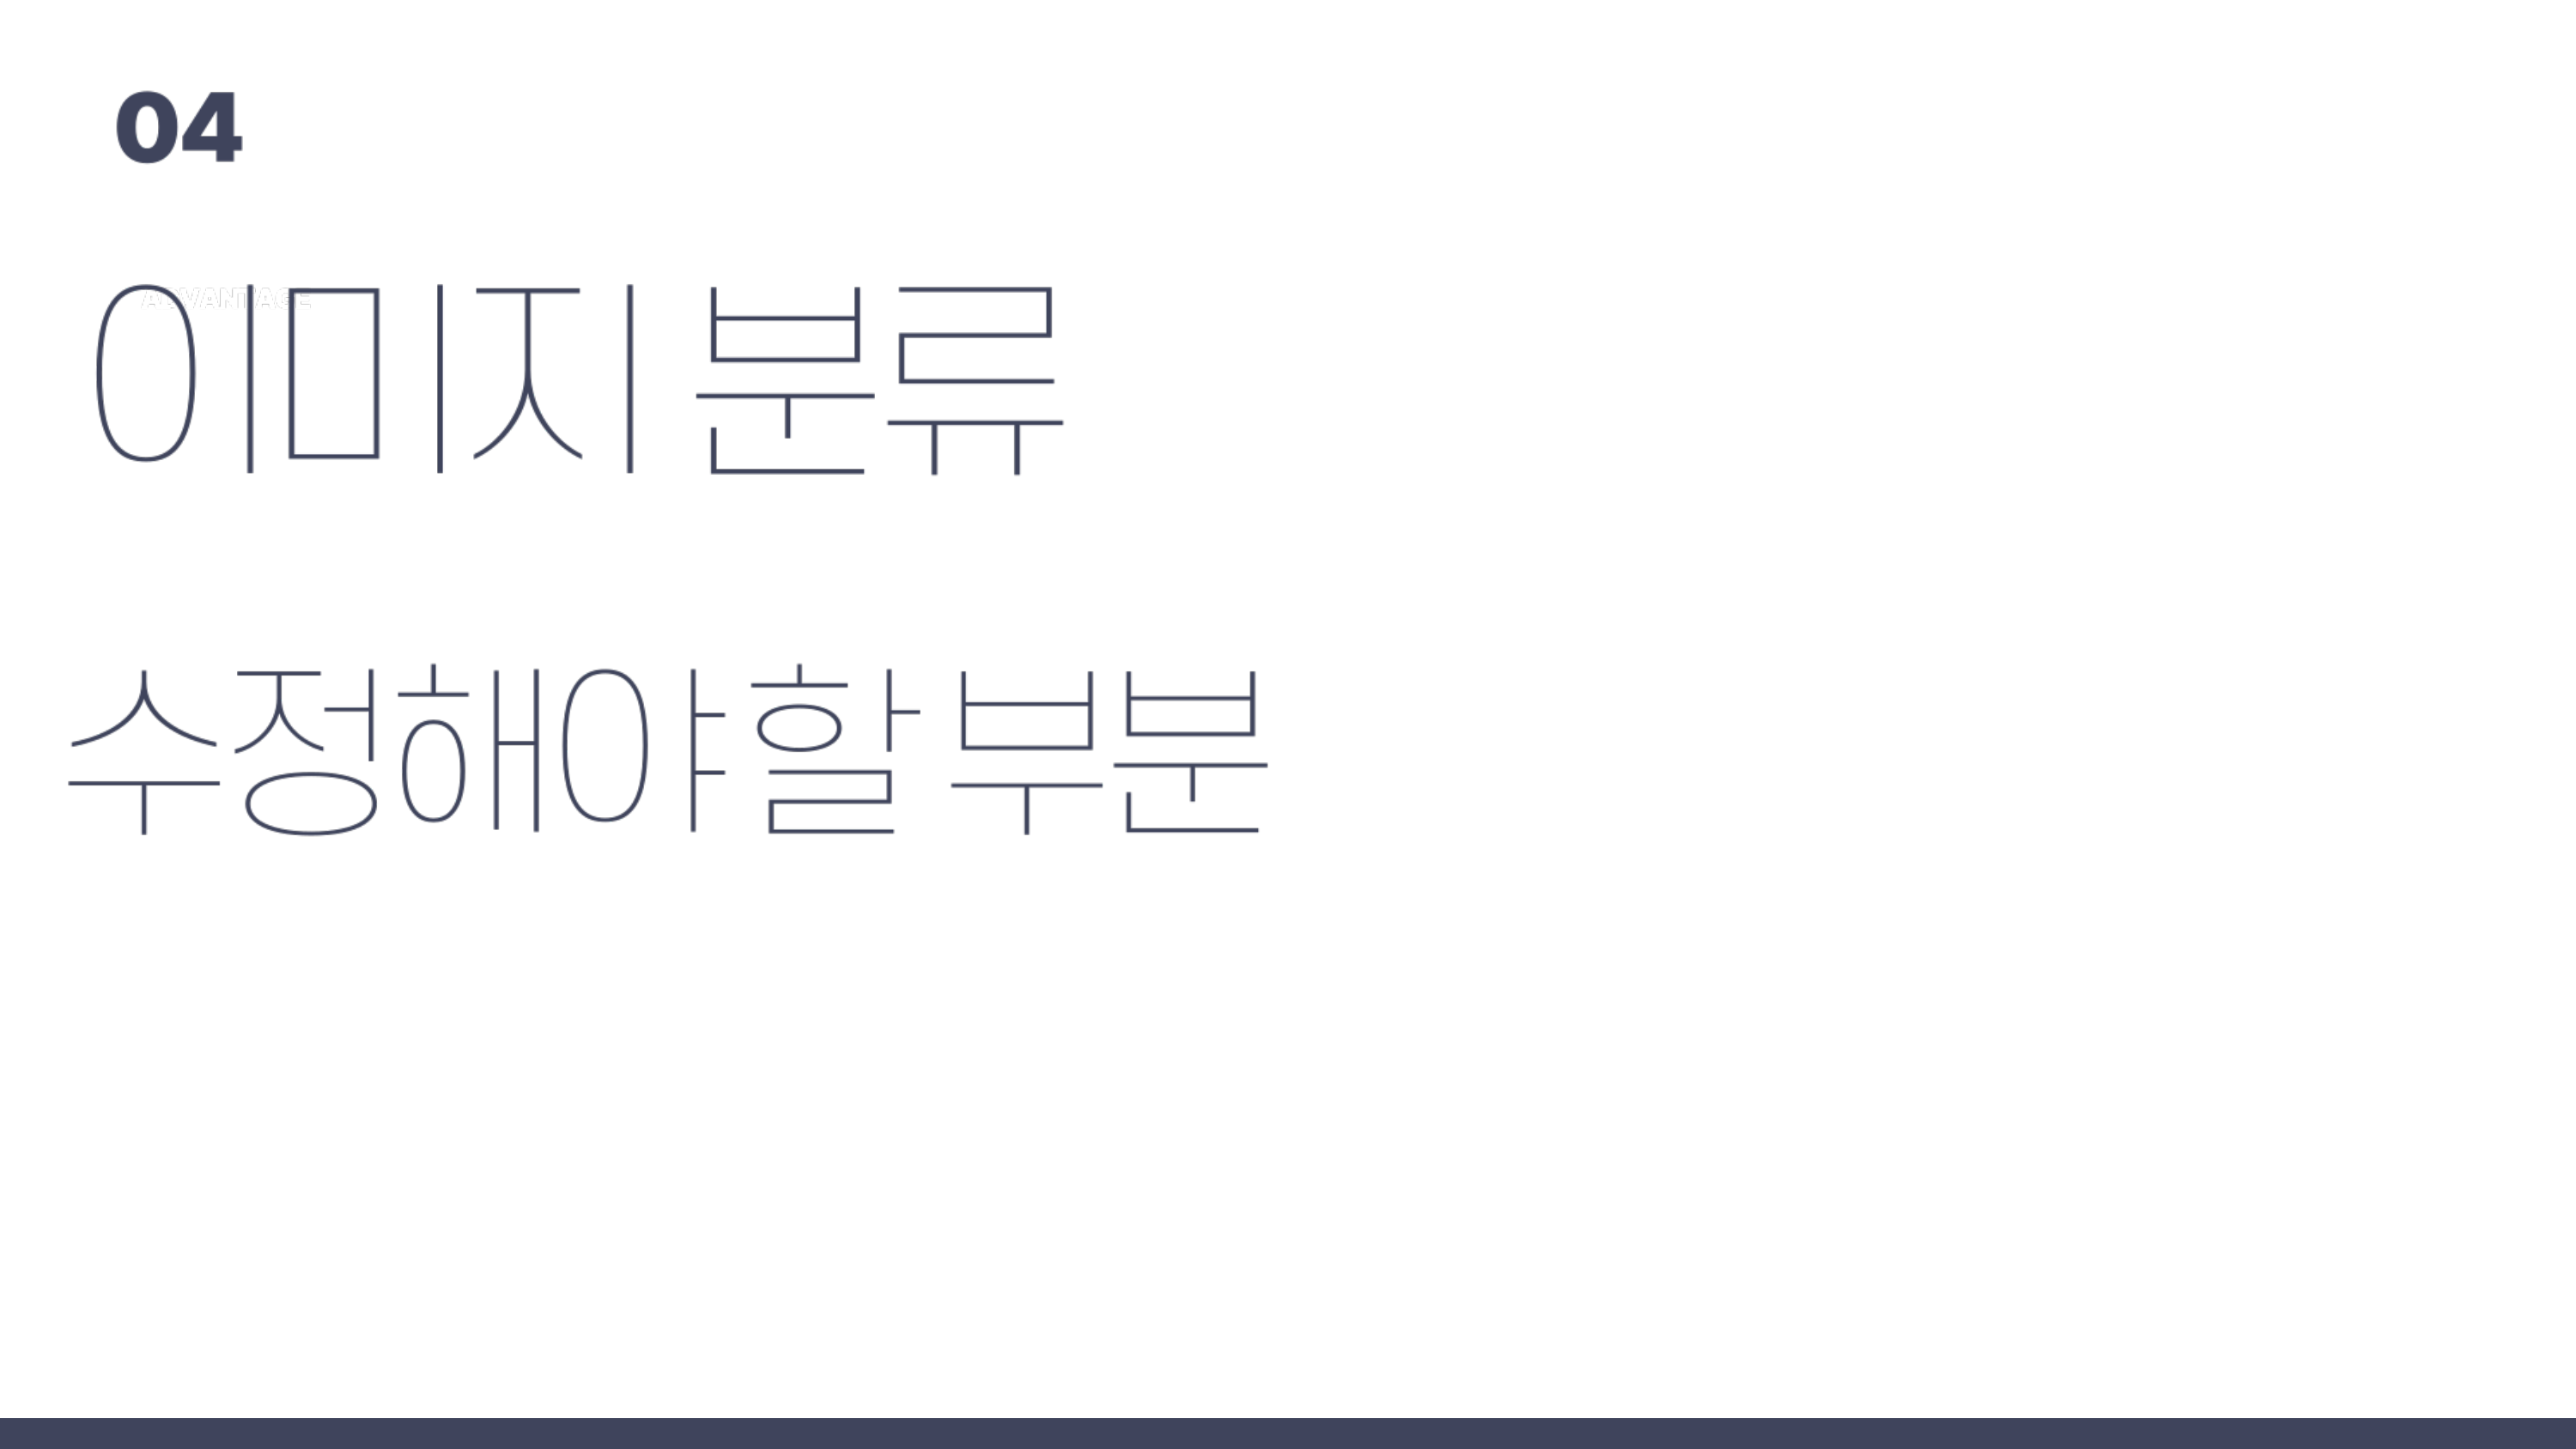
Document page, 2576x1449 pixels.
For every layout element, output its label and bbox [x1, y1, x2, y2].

picture [0, 0, 1494, 1046]
text_box [0, 1418, 2576, 1449]
